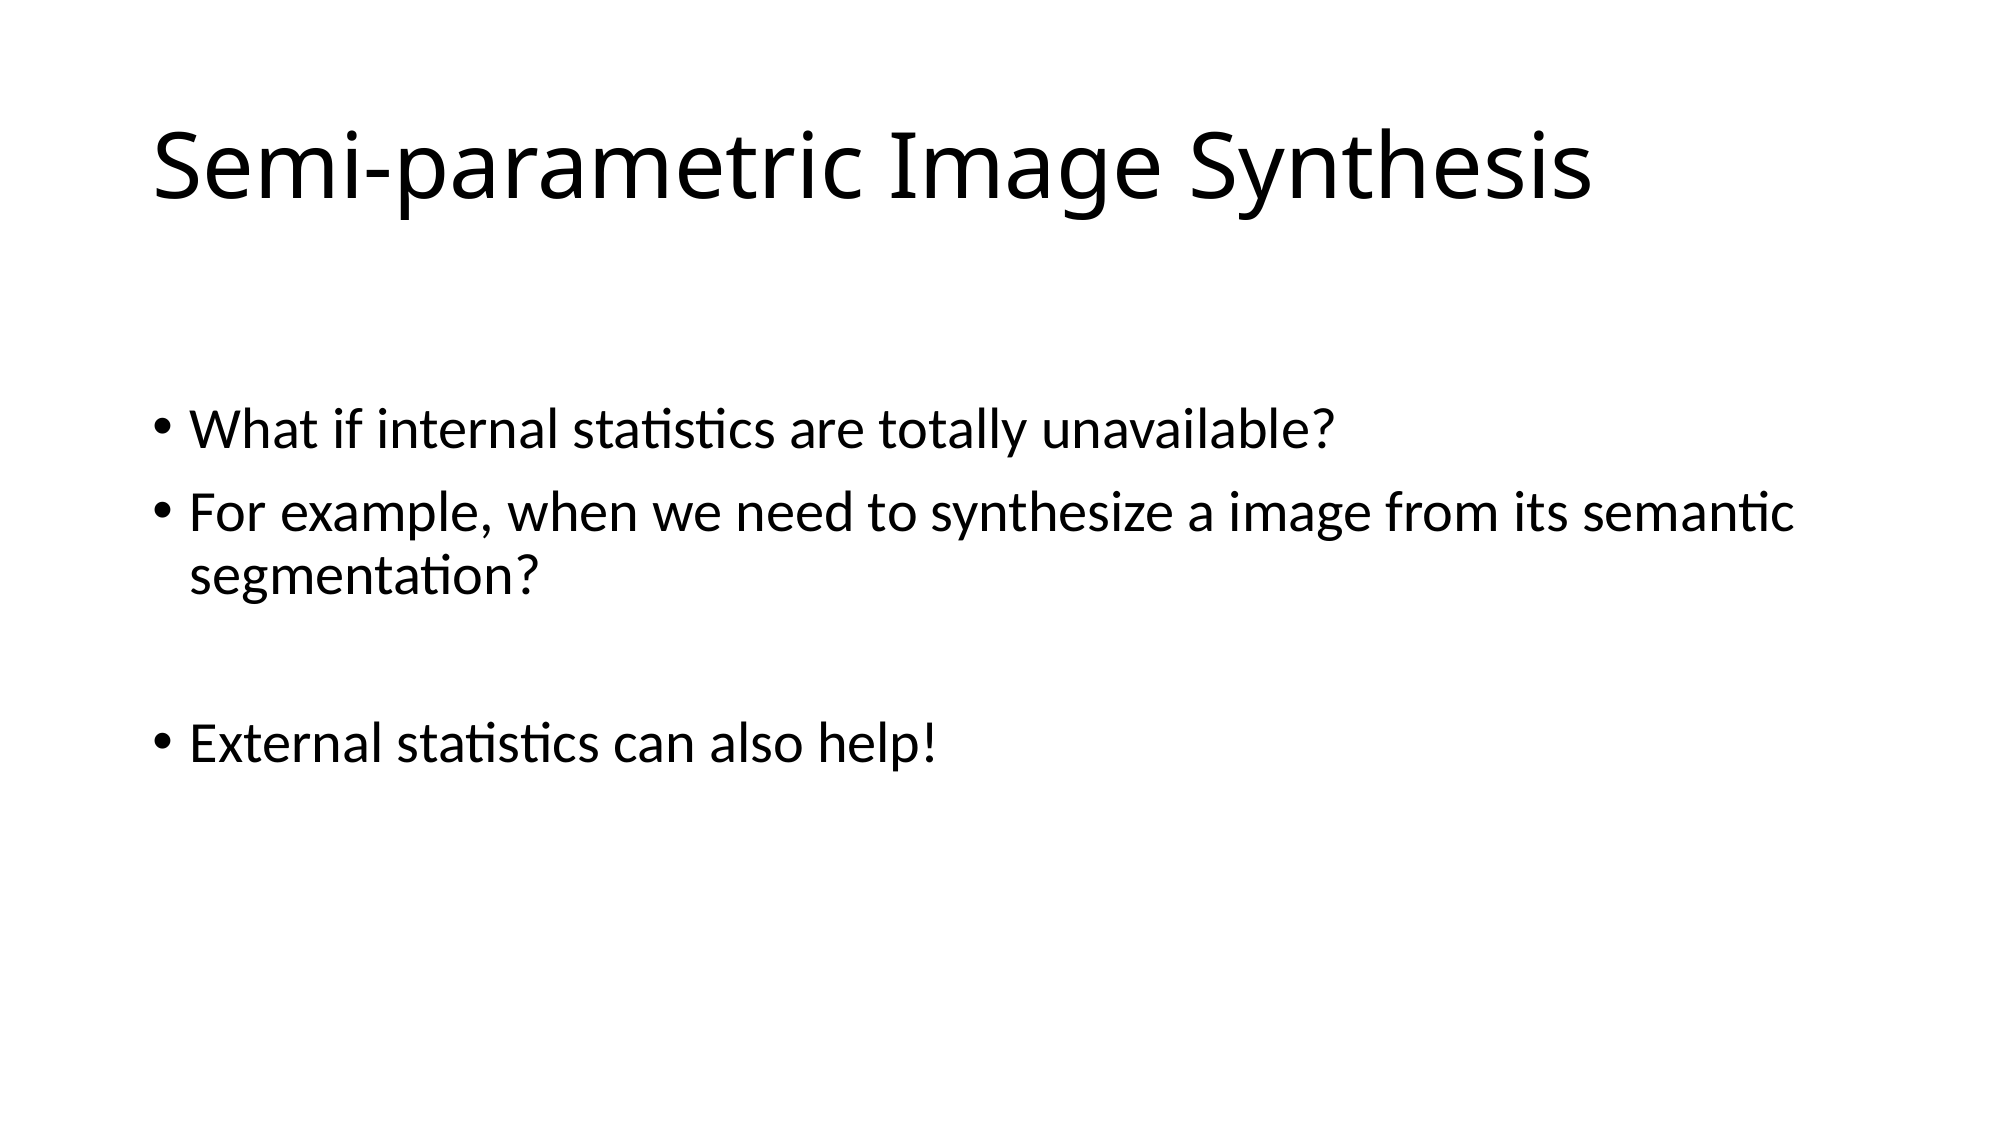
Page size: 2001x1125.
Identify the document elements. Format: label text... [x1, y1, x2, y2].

list What if internal statistics are totally unavailable? For example, when we need to synthesize a image from its semantic segmentation? External statistics can also help! [137, 299, 1863, 1014]
title Semi-parametric Image Synthesis [137, 59, 1863, 278]
